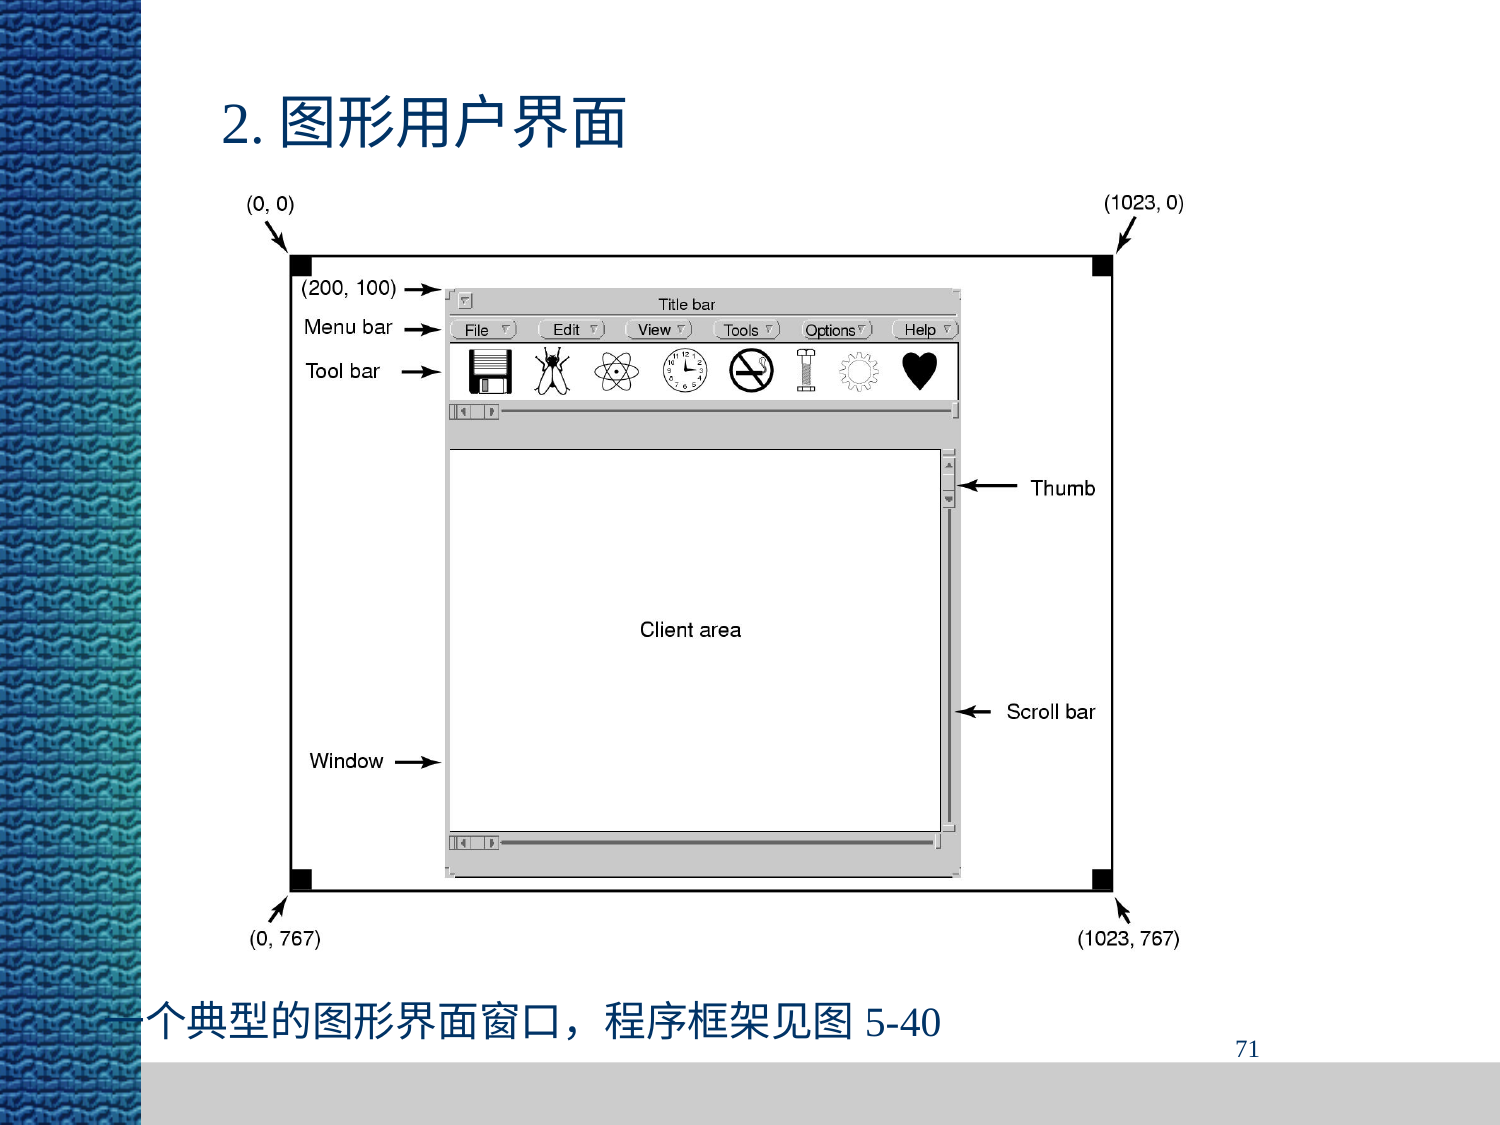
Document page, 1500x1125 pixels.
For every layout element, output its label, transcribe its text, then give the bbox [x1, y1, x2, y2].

picture [241, 184, 1194, 958]
picture [0, 0, 141, 1125]
text_box 71 [1025, 1024, 1275, 1100]
text_box 一个典型的图形界面窗口，程序框架见图5-40 [88, 987, 1388, 1053]
text_box 2.图形用户界面 [206, 78, 1388, 163]
